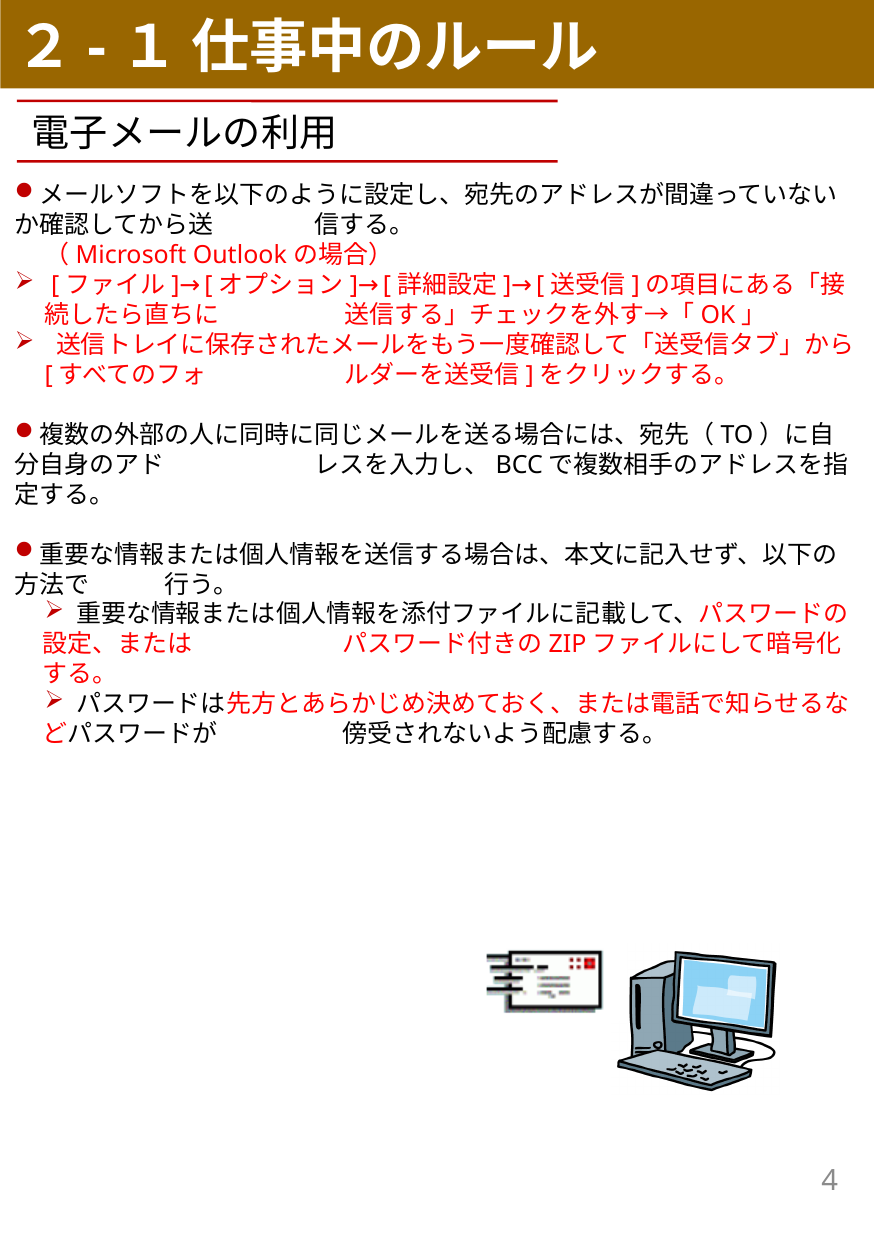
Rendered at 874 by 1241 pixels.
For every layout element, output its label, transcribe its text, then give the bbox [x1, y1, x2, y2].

text_box ２-１ 仕事中のルール [0, 0, 874, 89]
text_box メールソフトを以下のように設定し、宛先のアドレスが間違っていないか確認してから送 信する。 （Microsoft Outlookの場合） [ファイル]→[オプション]→[詳細設定]→[送受信]の項目にある「接続したら直ちに 送信する」チェックを外す→「OK」 送信トレイに保存されたメールをもう一度確認して「送受信タブ」から[すべてのフォ ルダーを送受信]をクリックする。 複数の外部の人に同時に同じメールを送る場合には、宛先（TO）に自分自身のアド レスを入力し、BCCで複数相手のアドレスを指定する。 重要な情報または個人情報を送信する場合は、本文に記入せず、以下の方法で 行う。 重要な情報または個人情報を添付ファイルに記載して、パスワードの設定、または パスワード付きのZIPファイルにして暗号化する。 パスワードは先方とあらかじめ決めておく、または電話で知らせるなどパスワードが 傍受されないよう配慮する。 [0, 171, 874, 756]
slide_number 3 [793, 1151, 853, 1211]
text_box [16, 100, 608, 163]
picture [476, 940, 780, 1095]
